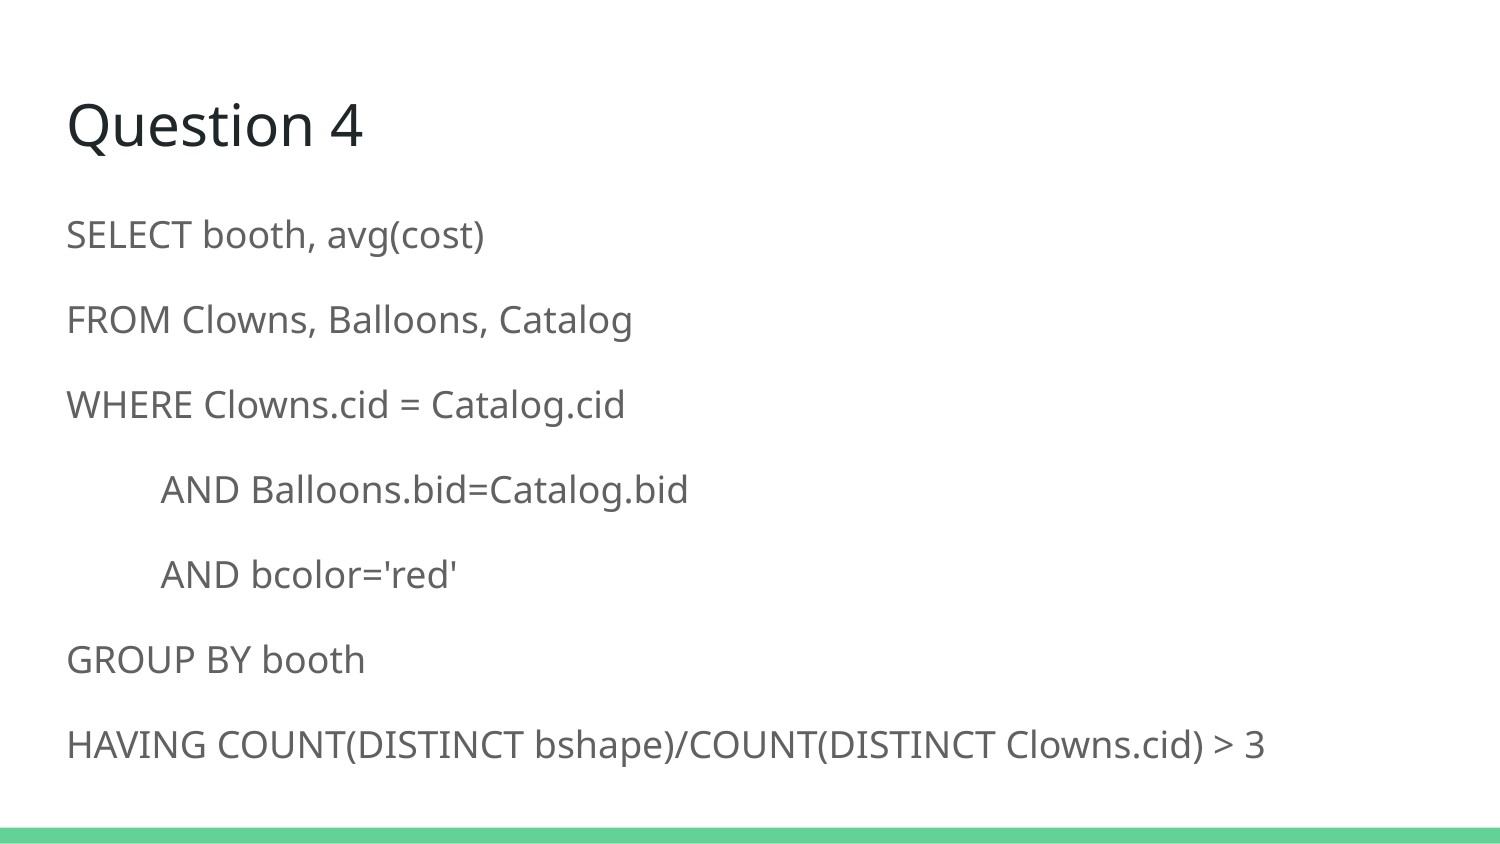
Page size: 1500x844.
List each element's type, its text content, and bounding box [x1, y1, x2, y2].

title Question 4 [51, 72, 1449, 167]
list SELECT booth, avg(cost) FROM Clowns, Balloons, Catalog WHERE Clowns.cid = Catalog.cid AND Balloons.bid=Catalog.bid AND bcolor='red' GROUP BY booth HAVING COUNT(DISTINCT bshape)/COUNT(DISTINCT Clowns.cid) > 3 [51, 189, 1449, 750]
